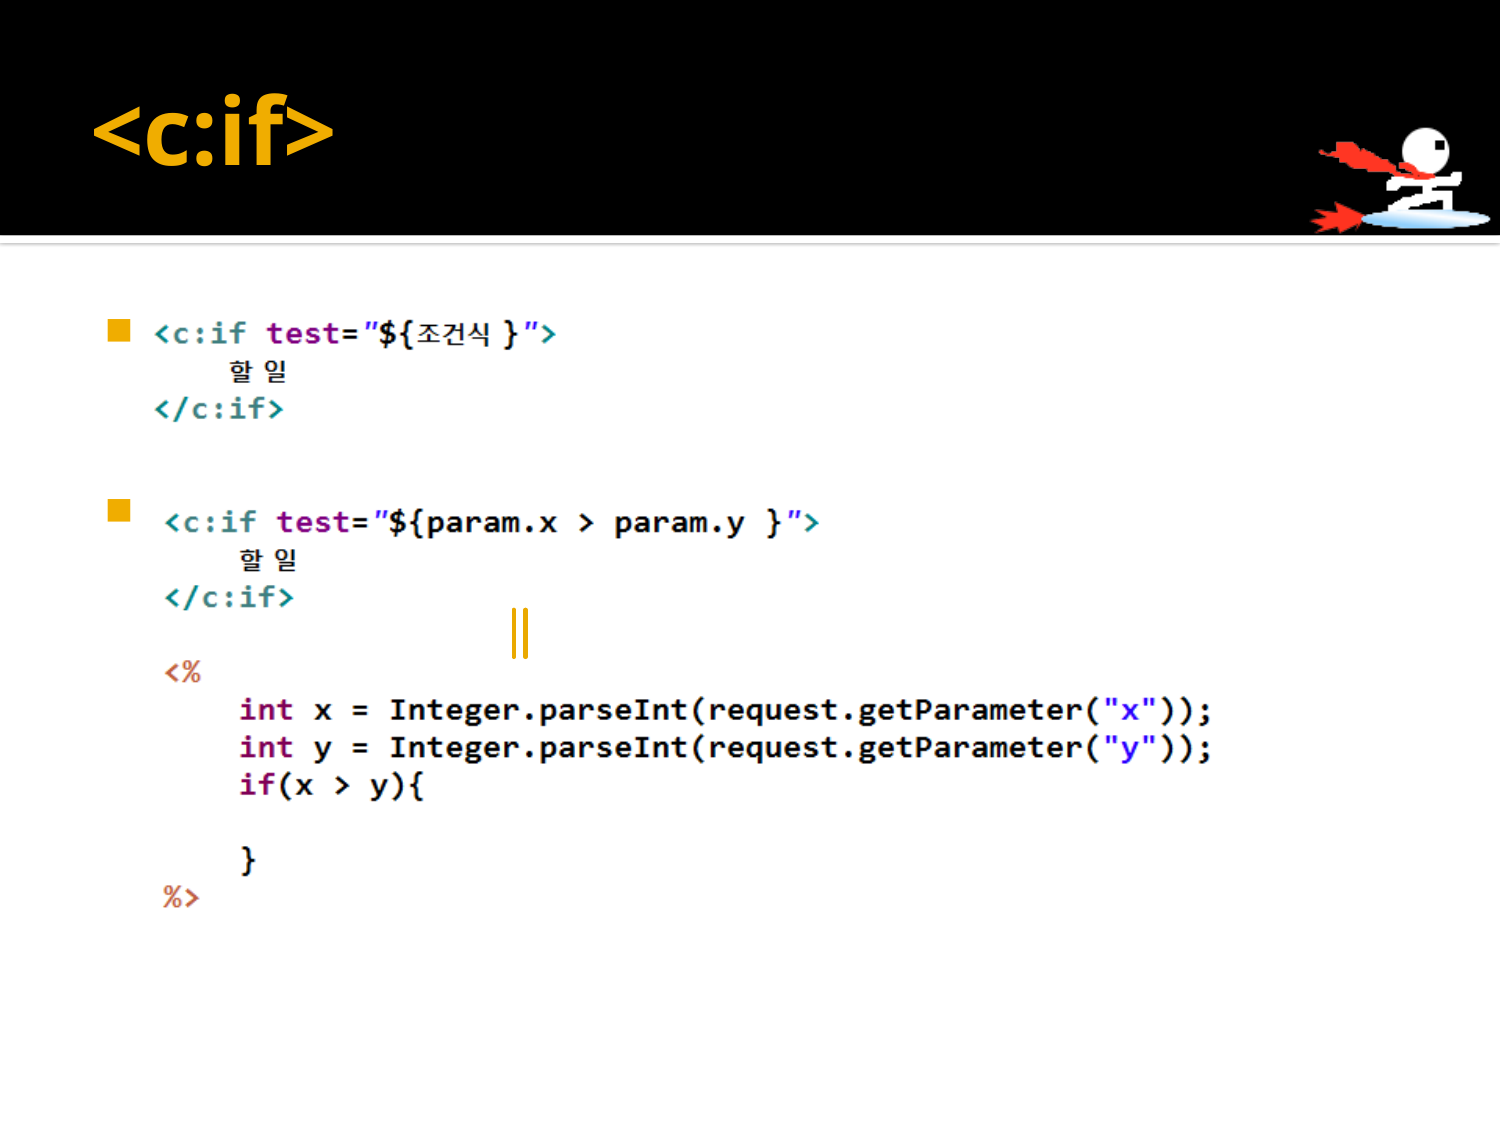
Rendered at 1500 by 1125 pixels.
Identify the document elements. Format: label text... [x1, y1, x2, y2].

picture [159, 498, 1221, 917]
list [75, 291, 1425, 1050]
picture [1269, 125, 1500, 235]
picture [147, 314, 581, 431]
title <c:if> [75, 25, 1425, 231]
